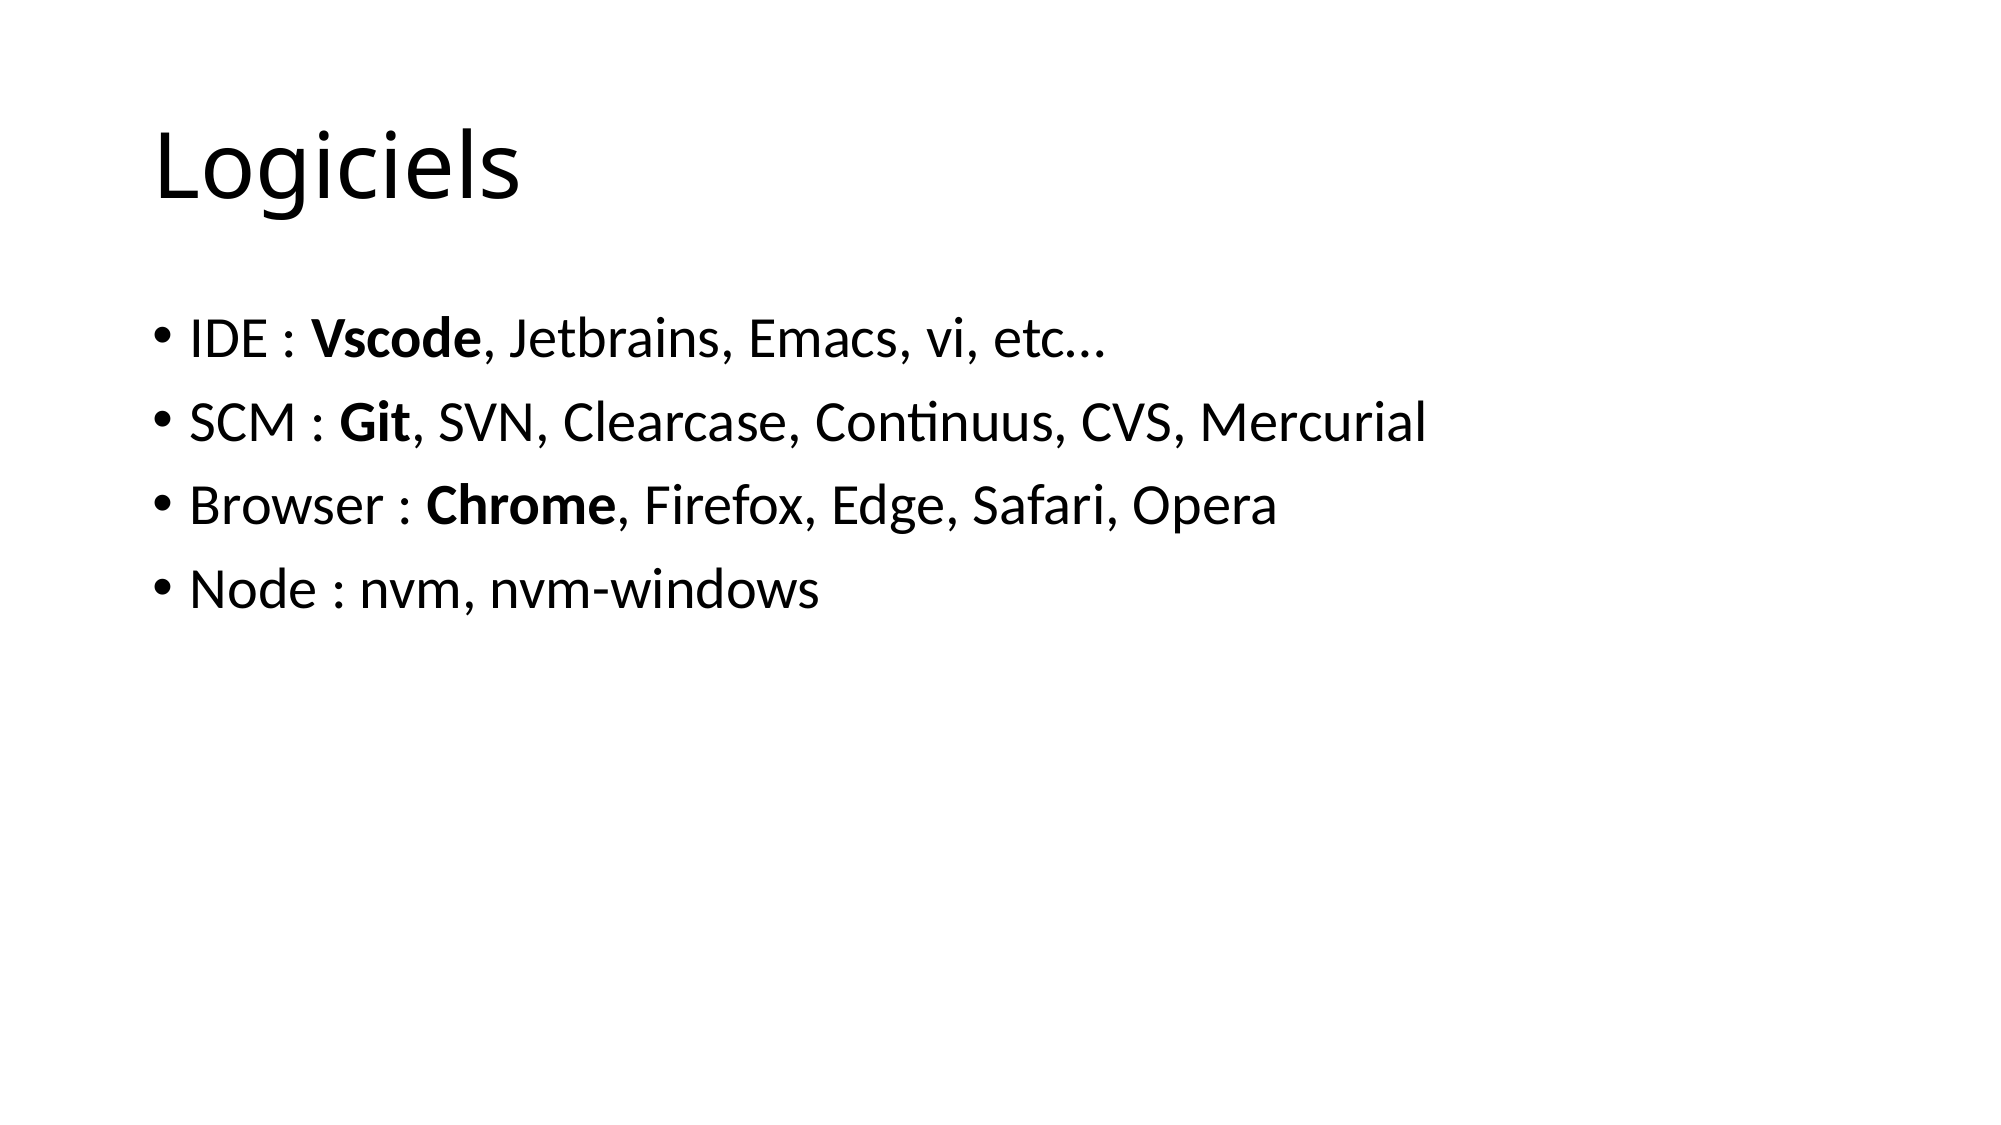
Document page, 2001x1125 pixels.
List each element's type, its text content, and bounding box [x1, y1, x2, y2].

list IDE : Vscode, Jetbrains, Emacs, vi, etc… SCM : Git, SVN, Clearcase, Continuus, CVS, Mercurial Browser : Chrome, Firefox, Edge, Safari, Opera Node : nvm, nvm-windows [137, 299, 1863, 1014]
title Logiciels [137, 59, 1863, 278]
